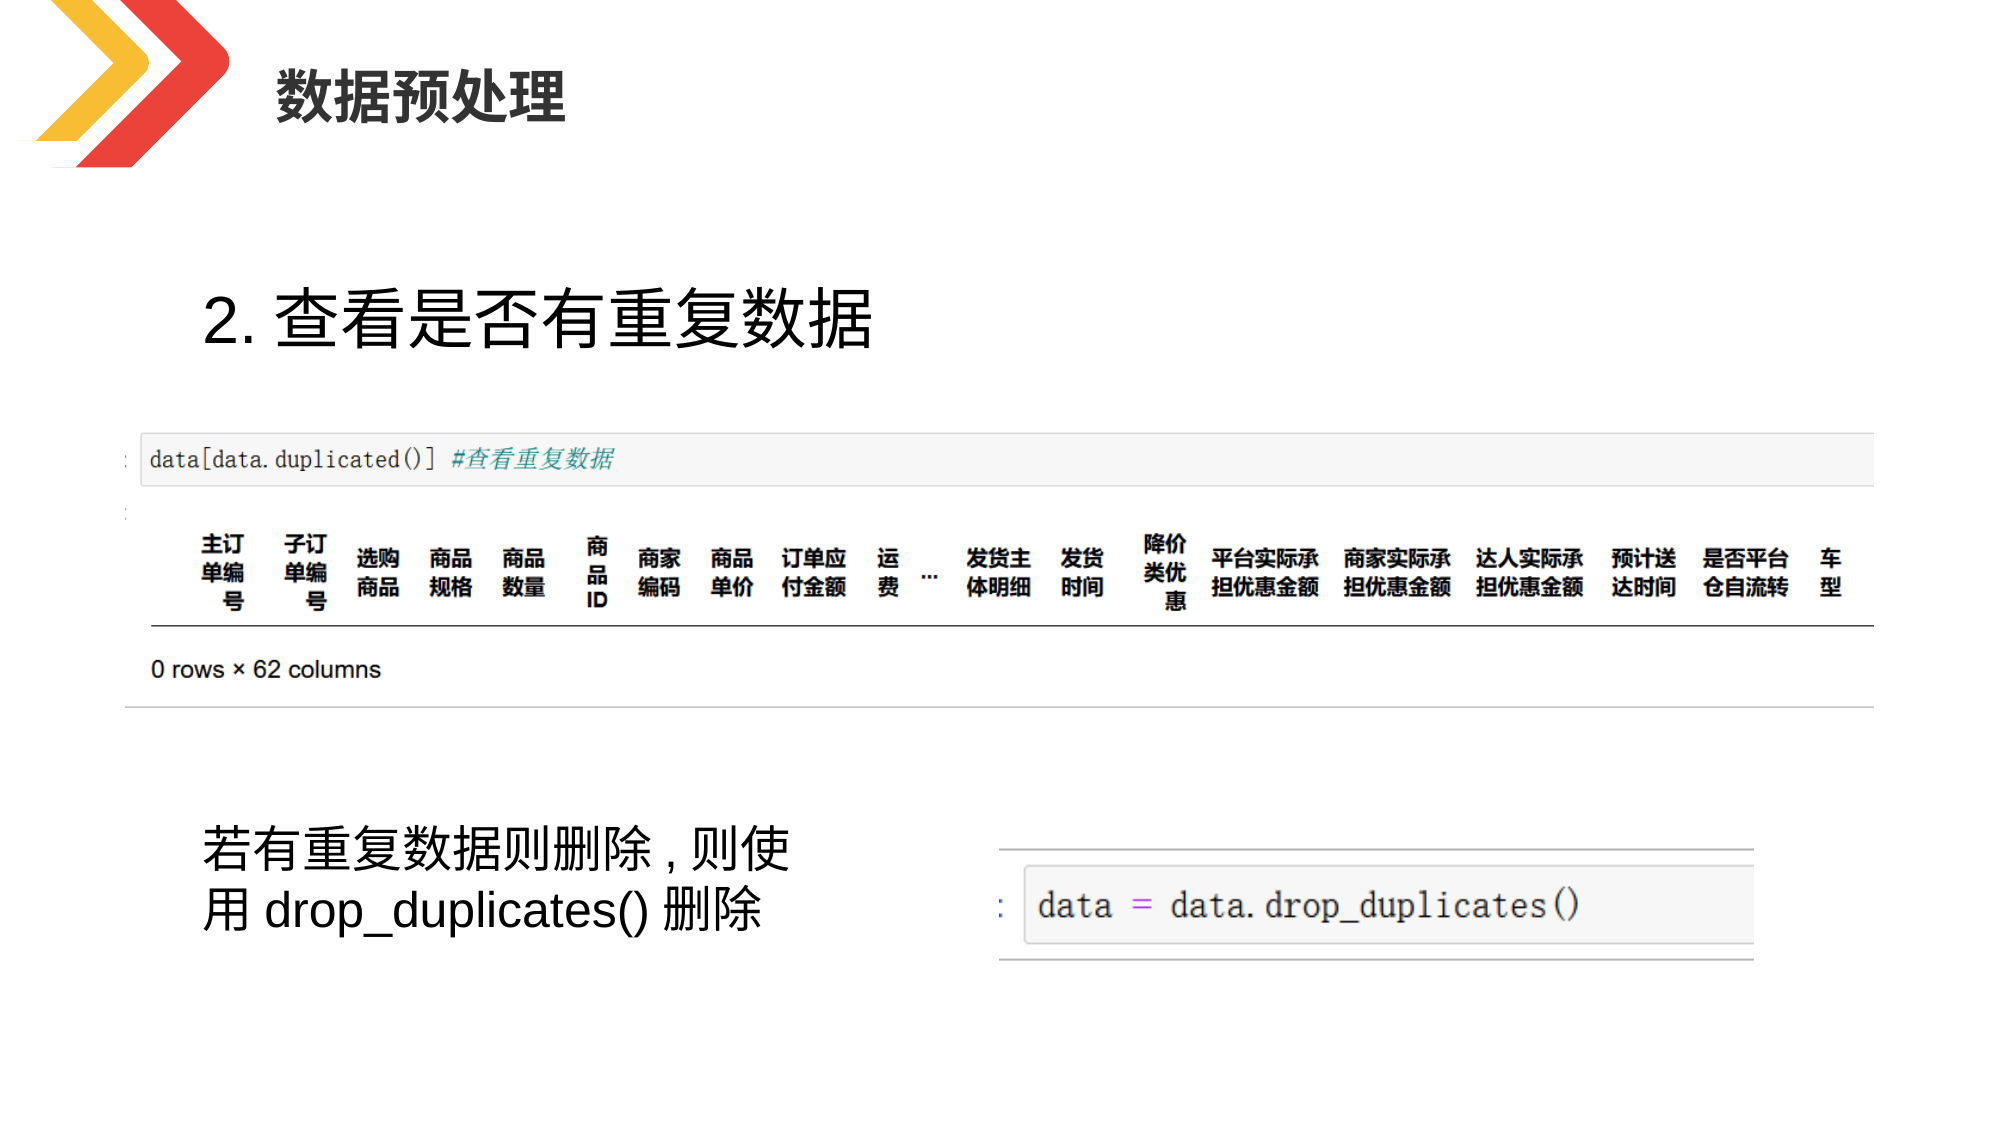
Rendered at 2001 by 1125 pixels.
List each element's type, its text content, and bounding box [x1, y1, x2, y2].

text_box 若有重复数据则删除,则使用drop_duplicates()删除 [187, 810, 855, 945]
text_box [0, 0, 950, 193]
picture [125, 428, 1875, 727]
text_box 2.查看是否有重复数据 [187, 269, 950, 365]
picture [999, 831, 1754, 970]
